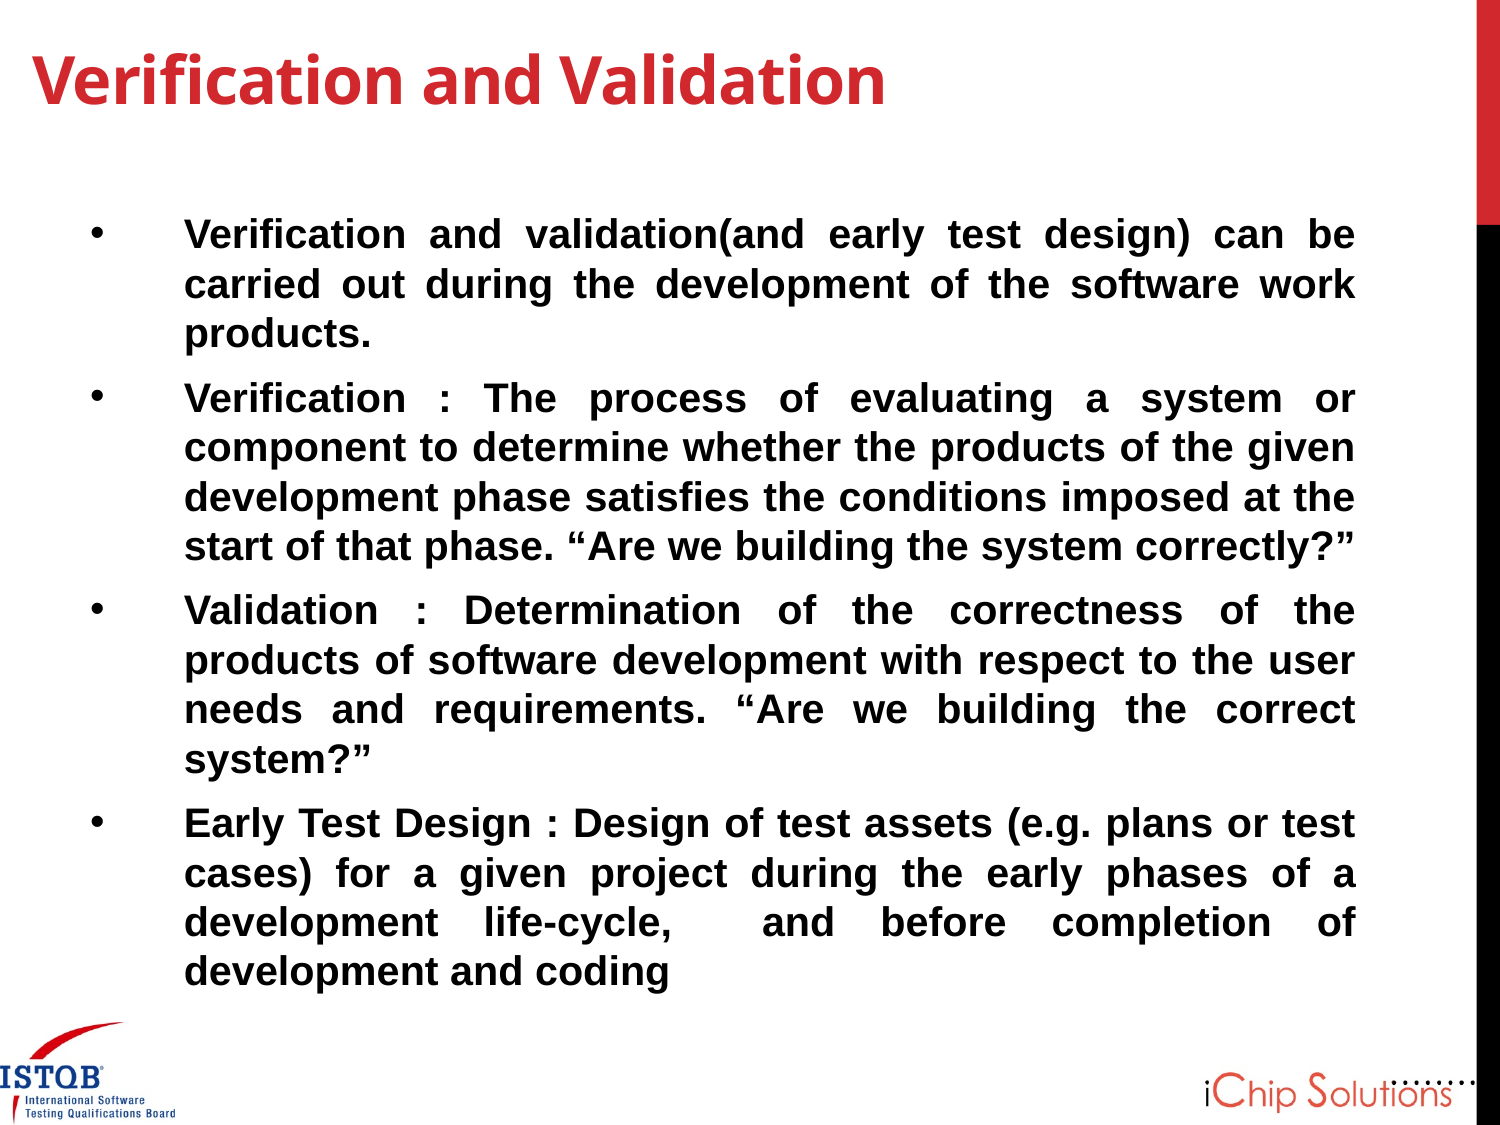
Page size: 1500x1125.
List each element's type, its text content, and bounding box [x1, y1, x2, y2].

list Verification and validation(and early test design) can be carried out during the development of the software work products. Verification : The process of evaluating a system or component to determine whether the products of the given development phase satisfies the conditions imposed at the start of that phase. “Are we building the system correctly?” Validation : Determination of the correctness of the products of software development with respect to the user needs and requirements. “Are we building the correct system?” Early Test Design : Design of test assets (e.g. plans or test cases) for a given project during the early phases of a development life-cycle, and before completion of development and coding [75, 200, 1372, 1050]
picture [0, 1022, 176, 1125]
title Verification and Validation [12, 0, 1438, 126]
picture [1184, 1054, 1476, 1125]
